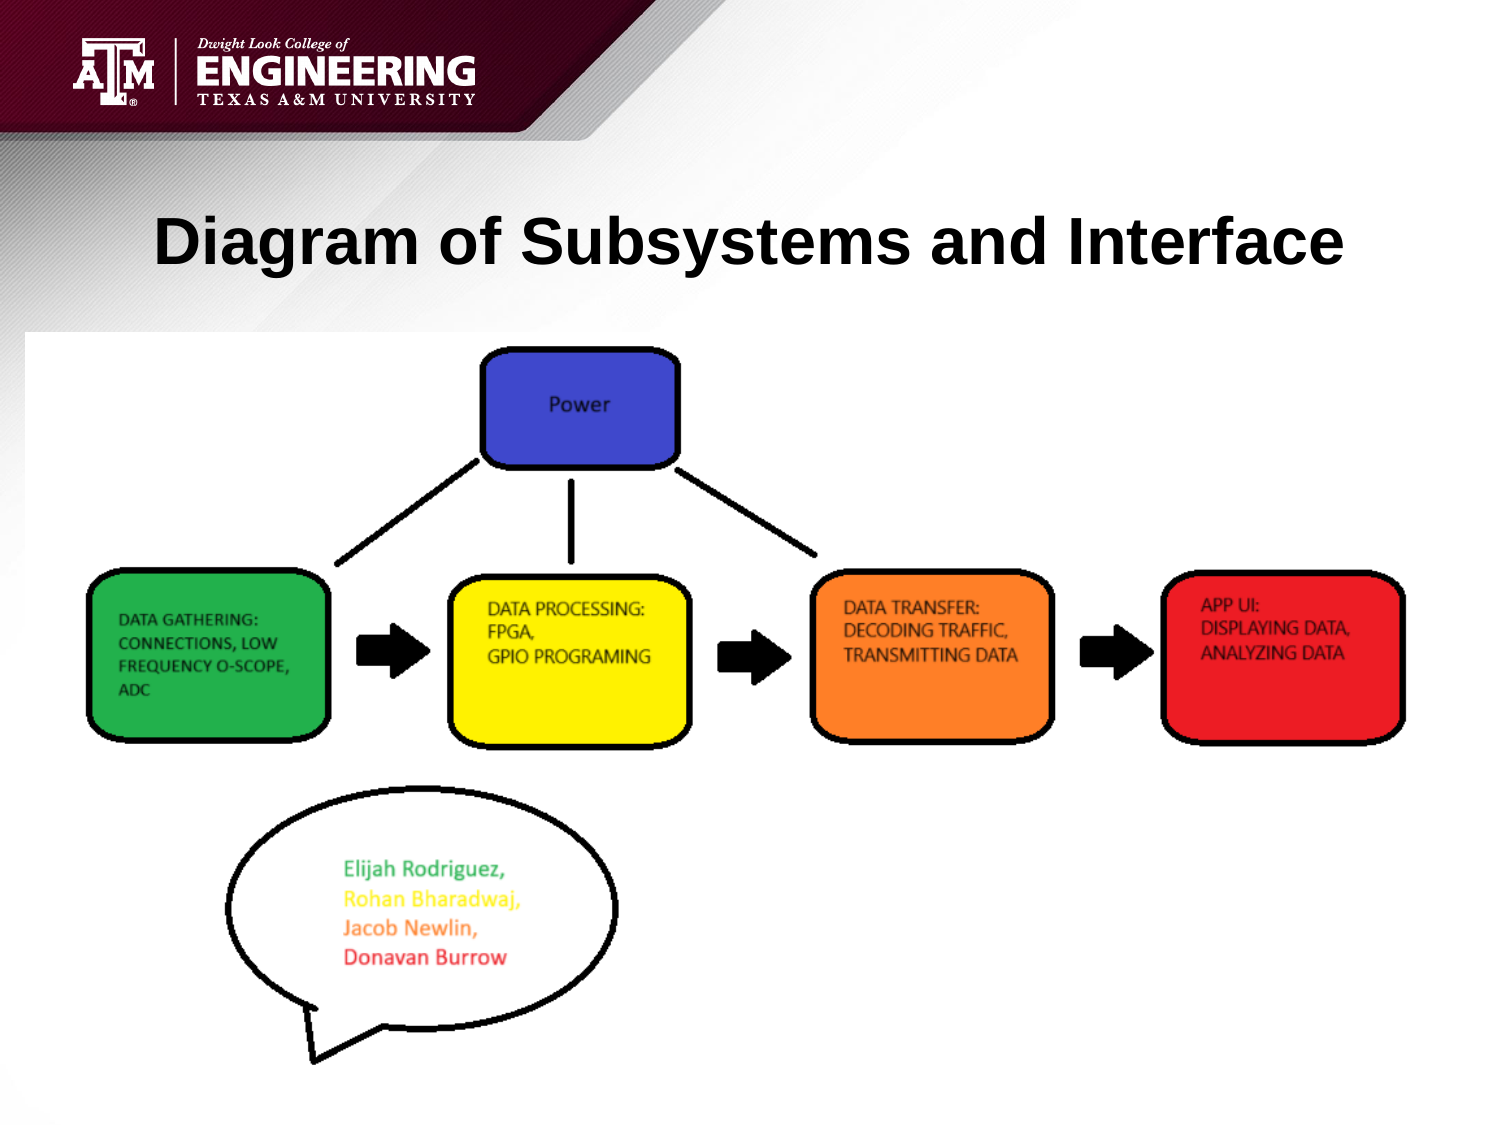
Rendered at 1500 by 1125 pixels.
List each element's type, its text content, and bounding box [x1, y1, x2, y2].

title Diagram of Subsystems and Interface [75, 172, 1425, 304]
picture [0, 0, 1500, 1125]
